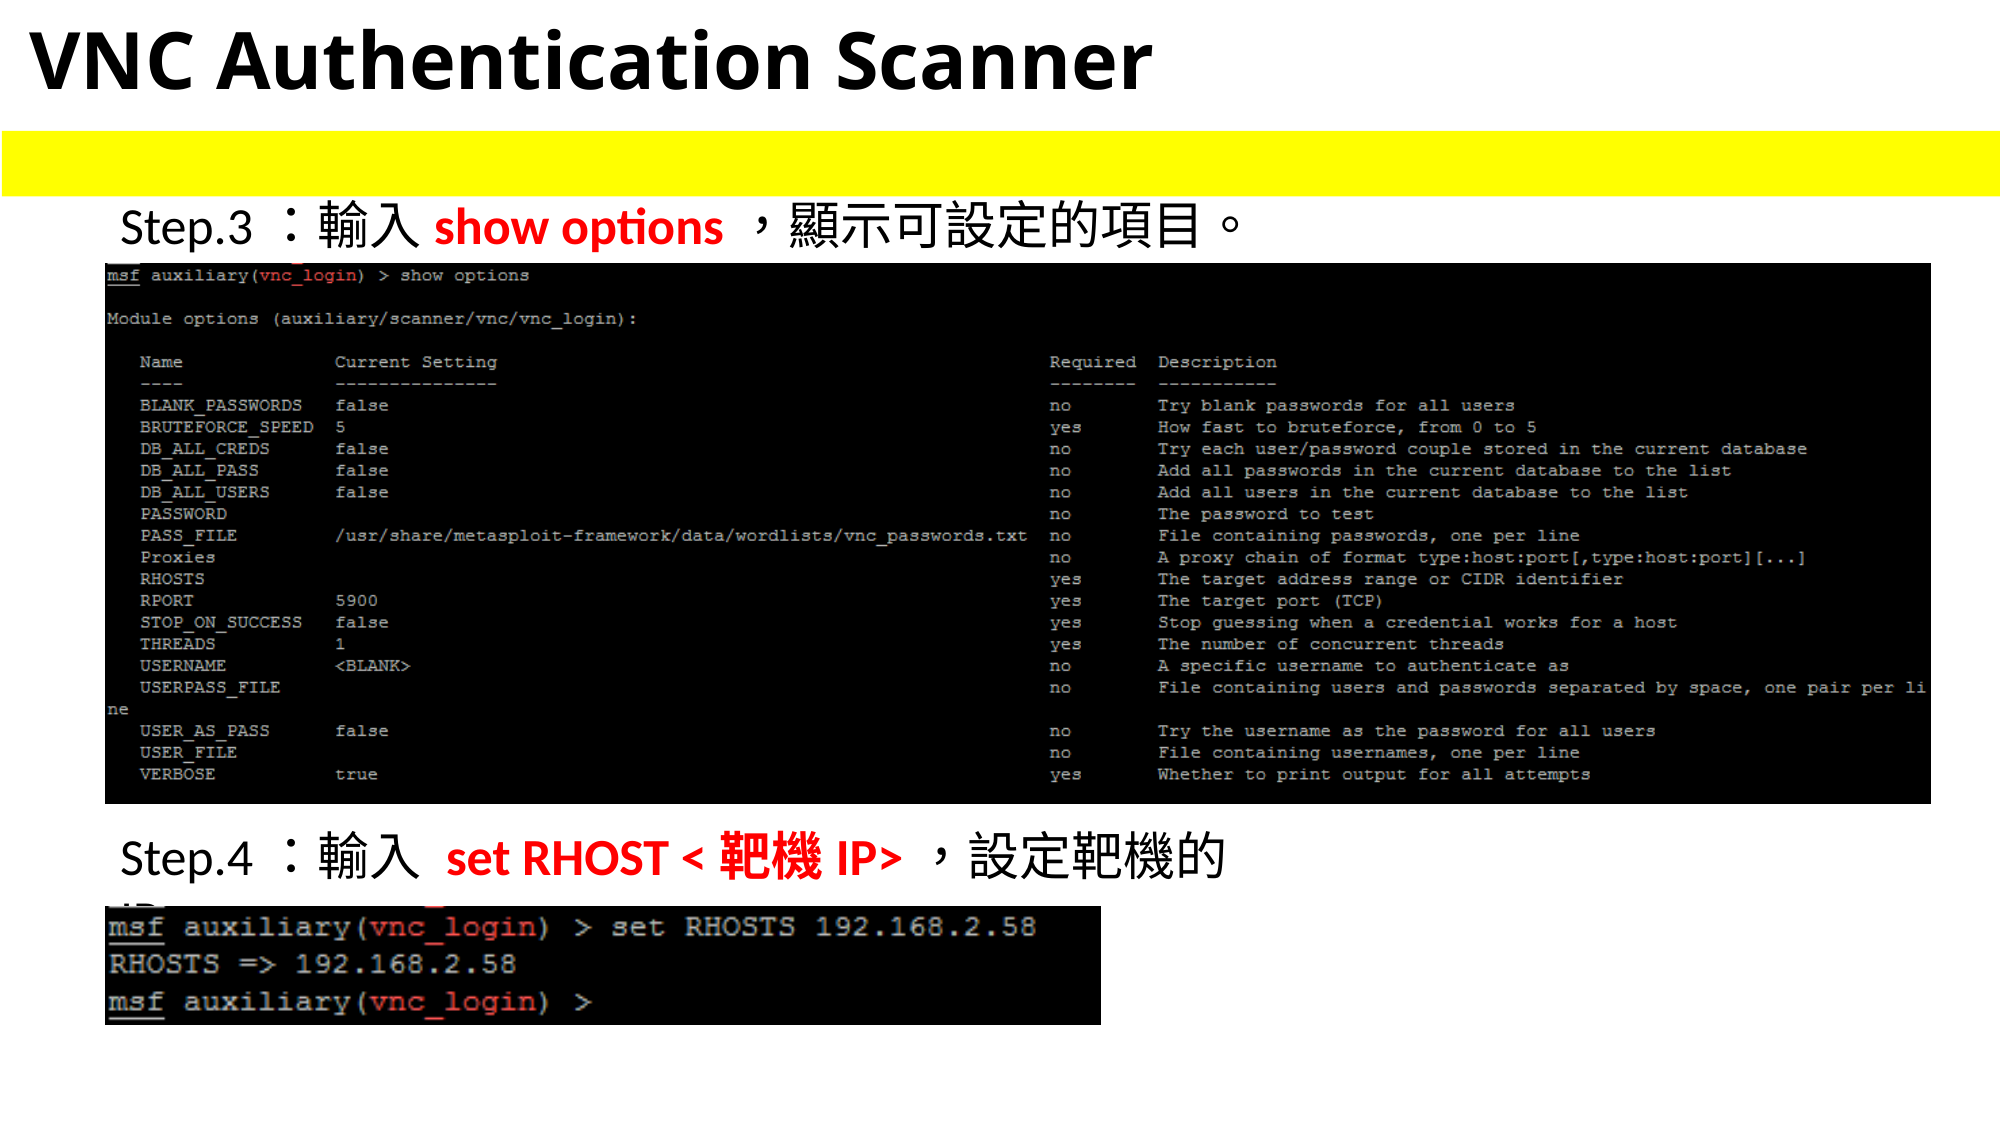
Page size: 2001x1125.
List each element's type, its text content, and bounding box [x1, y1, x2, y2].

text_box [1, 130, 2000, 197]
picture [105, 263, 1931, 804]
text_box Step.3：輸入show options，顯示可設定的項目。 [105, 184, 1410, 262]
text_box VNC Authentication Scanner [14, 2, 1170, 113]
picture [105, 906, 1101, 1025]
text_box Step.4：輸入 set RHOST <靶機IP>，設定靶機的IP。 [105, 815, 1289, 956]
